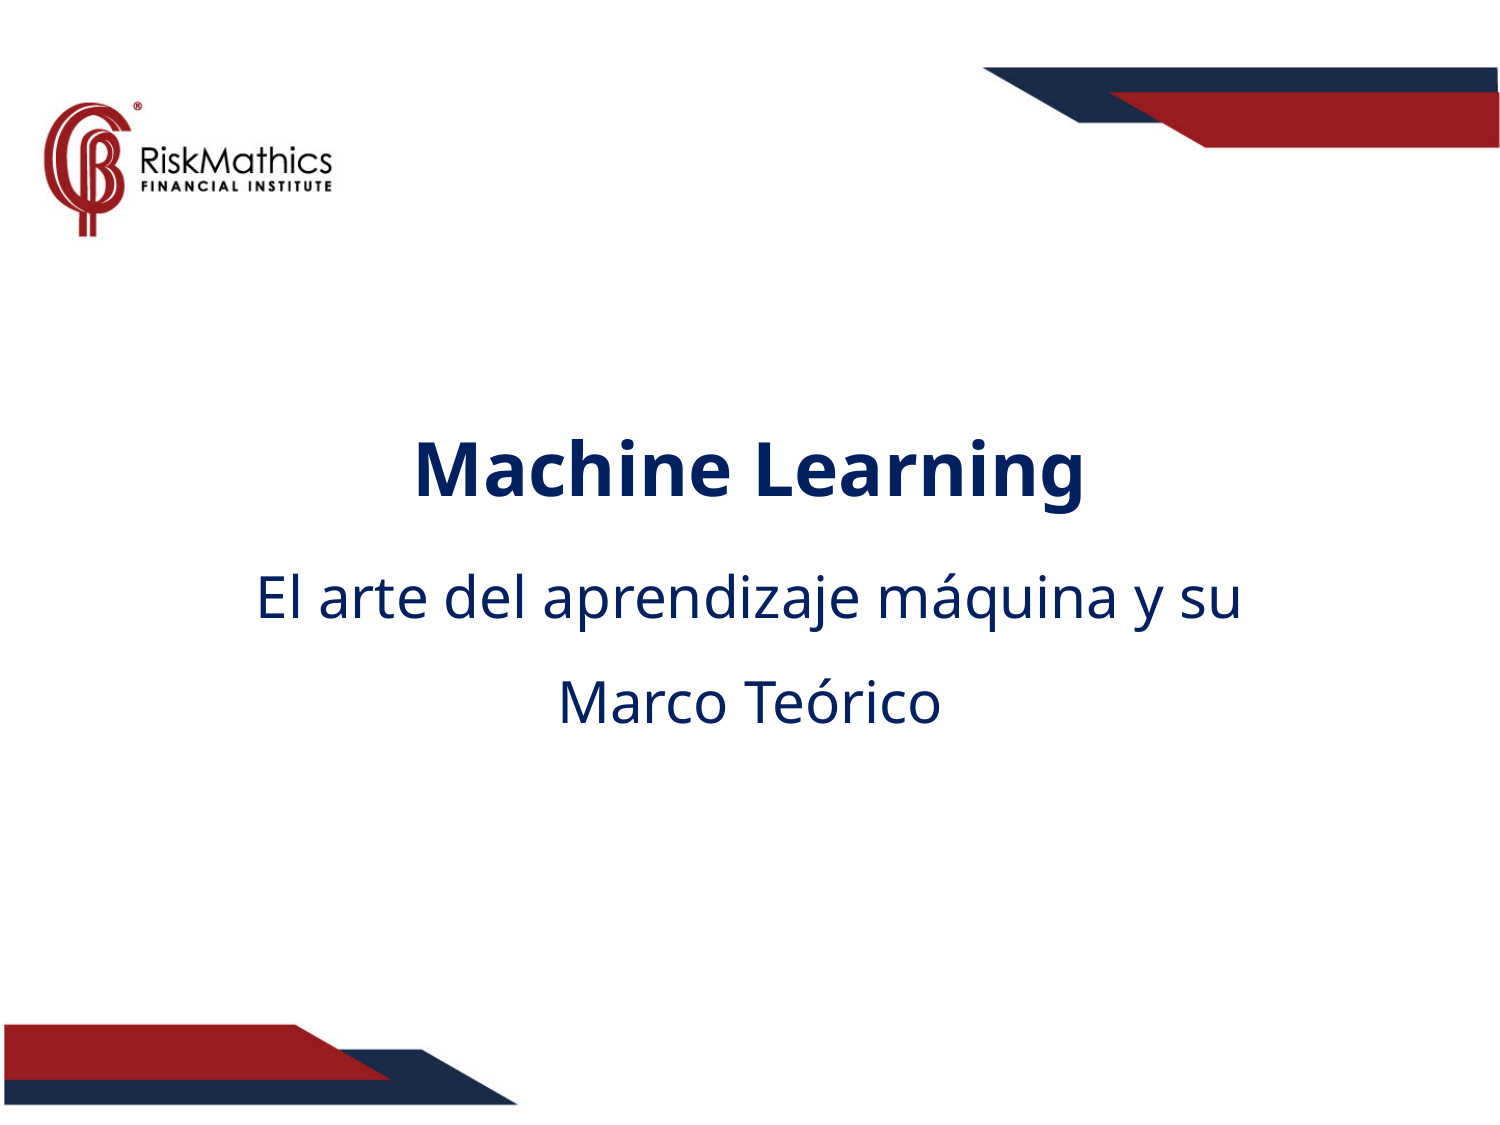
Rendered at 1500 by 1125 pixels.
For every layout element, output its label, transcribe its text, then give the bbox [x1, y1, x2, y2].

picture [4, 26, 1500, 1125]
text_box Machine Learning [374, 368, 1125, 519]
text_box El arte del aprendizaje máquina y su Marco Teórico [219, 518, 1281, 764]
